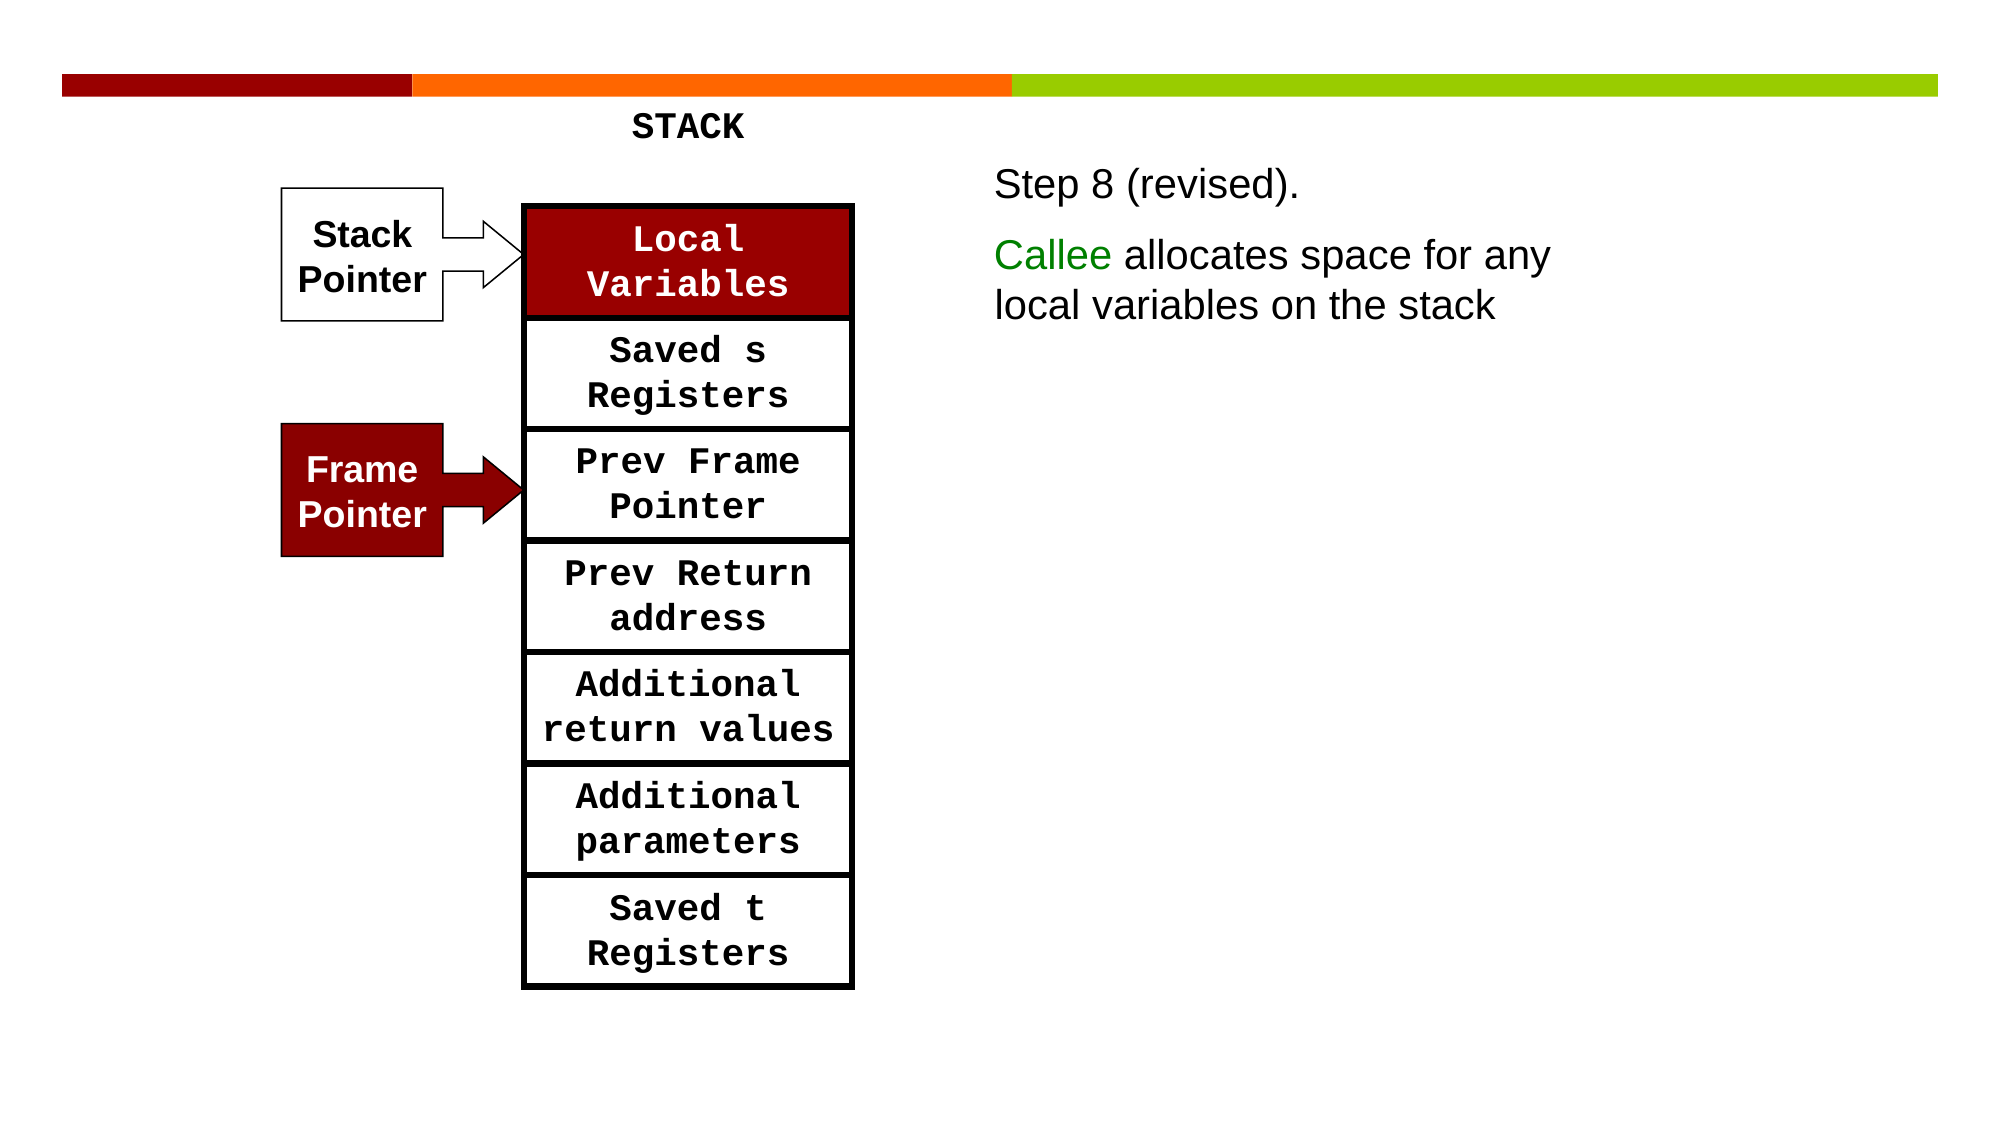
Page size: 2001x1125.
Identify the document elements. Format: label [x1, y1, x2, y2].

text_box [280, 92, 1578, 987]
